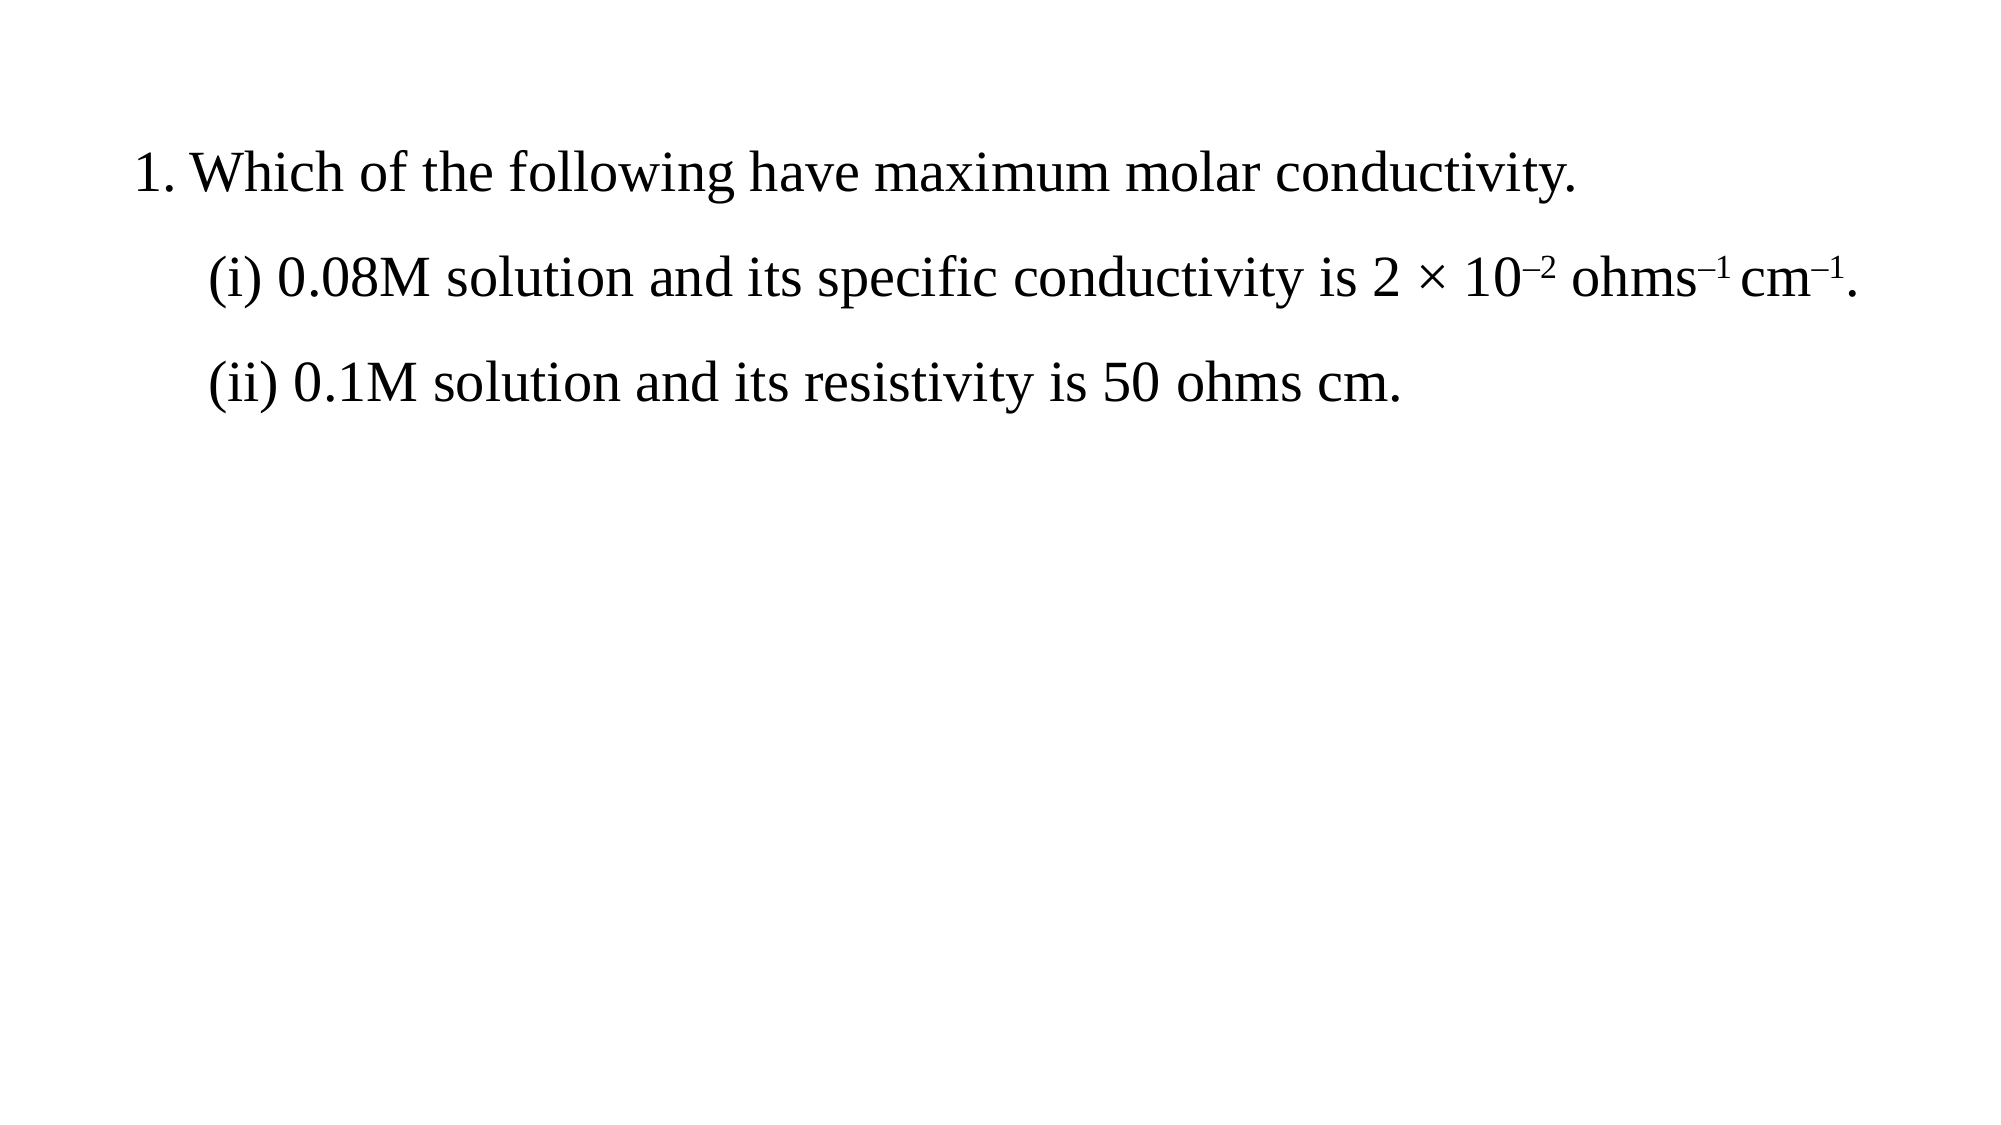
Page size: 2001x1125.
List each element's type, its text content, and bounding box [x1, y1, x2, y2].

text_box Which of the following have maximum molar conductivity. (i) 0.08M solution and its specific conductivity is 2 × 10–2 ohms–1 cm–1. (ii) 0.1M solution and its resistivity is 50 ohms cm. [118, 90, 1888, 421]
